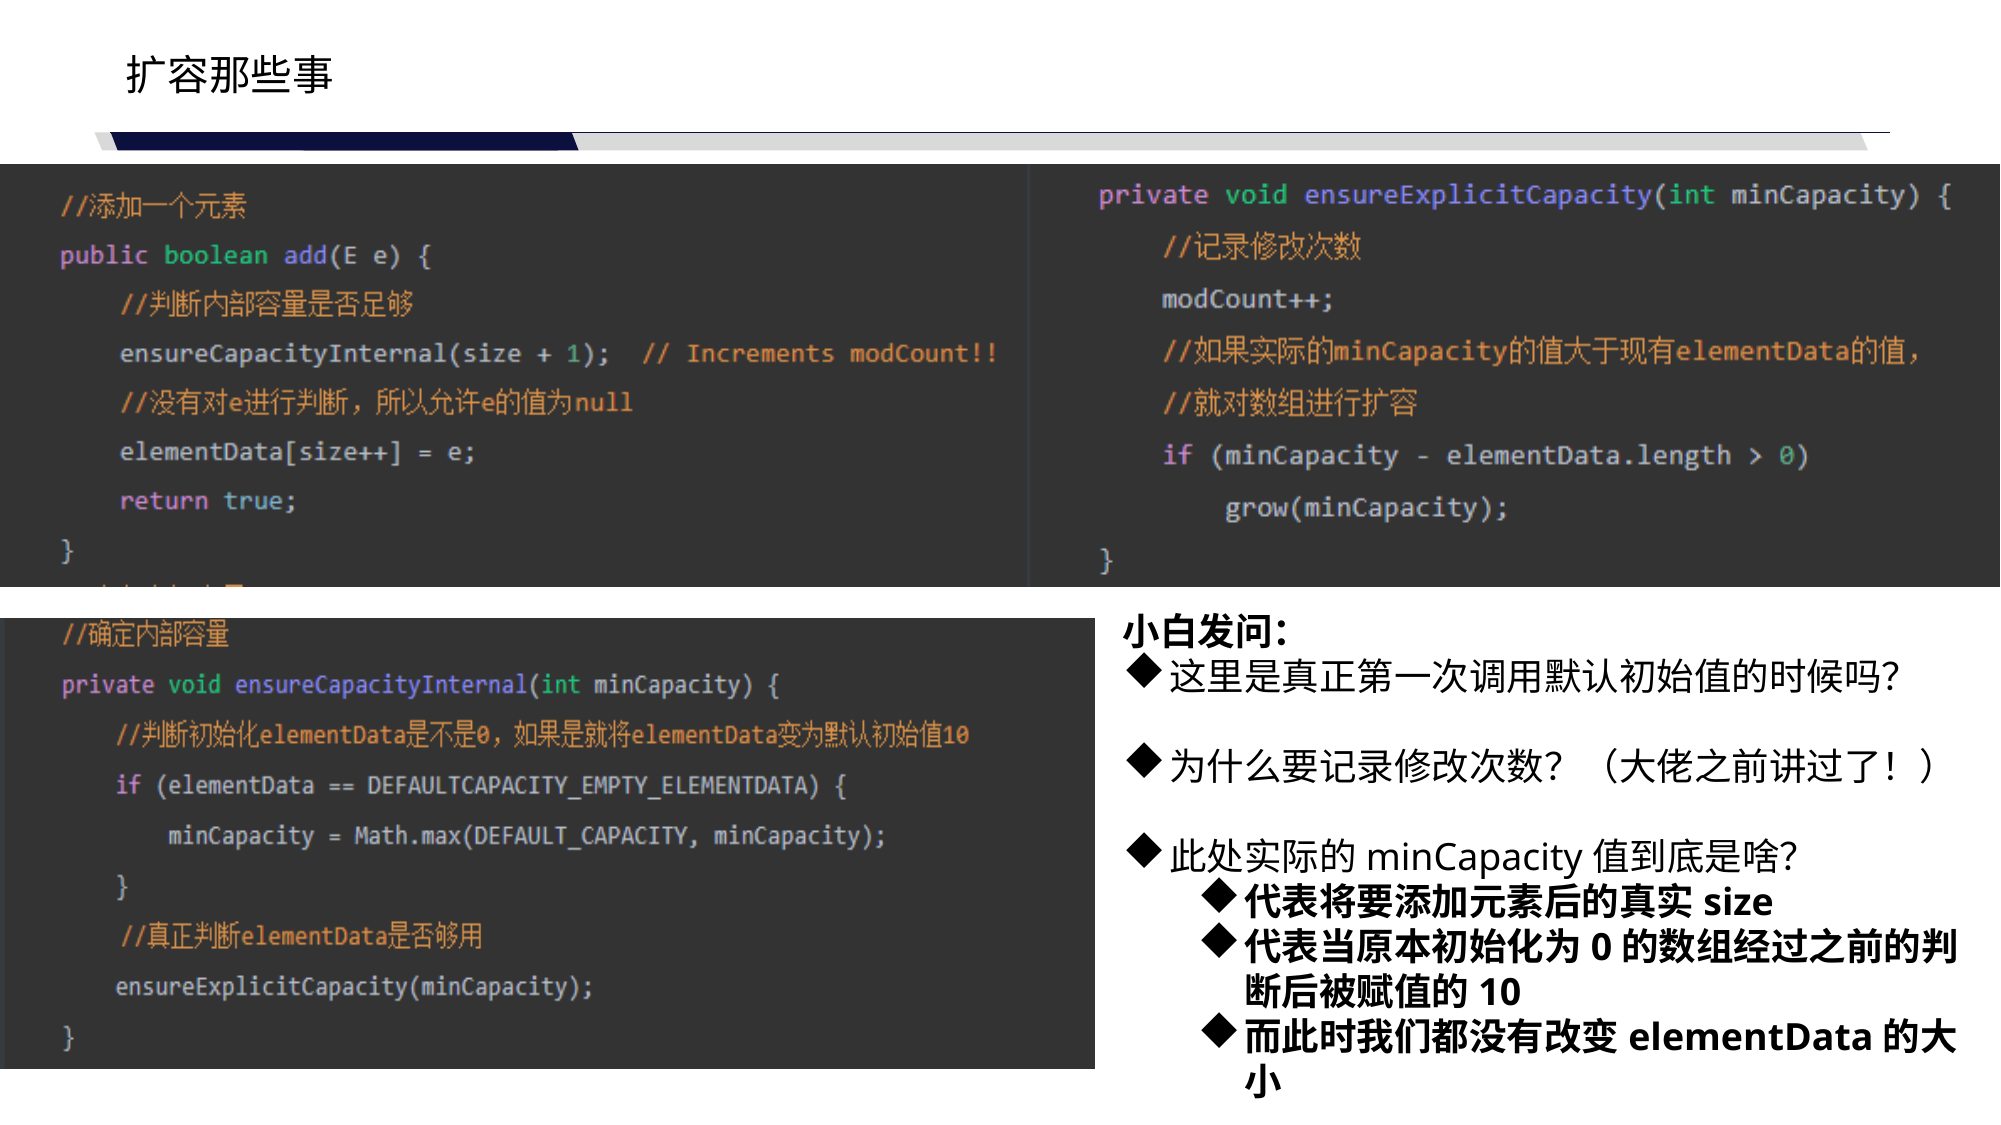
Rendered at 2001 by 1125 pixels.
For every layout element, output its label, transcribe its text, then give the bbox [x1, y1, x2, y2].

text_box 扩容那些事 [110, 27, 691, 107]
text_box 小白发问： 这里是真正第一次调用默认初始值的时候吗？ 为什么要记录修改次数？（大佬之前讲过了！） 此处实际的minCapacity值到底是啥？ 代表将要添加元素后的真实size 代表当原本初始化为0的数组经过之前的判断后被赋值的10 而此时我们都没有改变elementData的大小 [1107, 600, 1986, 1111]
picture [0, 618, 1095, 1069]
picture [0, 164, 2000, 587]
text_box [94, 132, 1868, 151]
